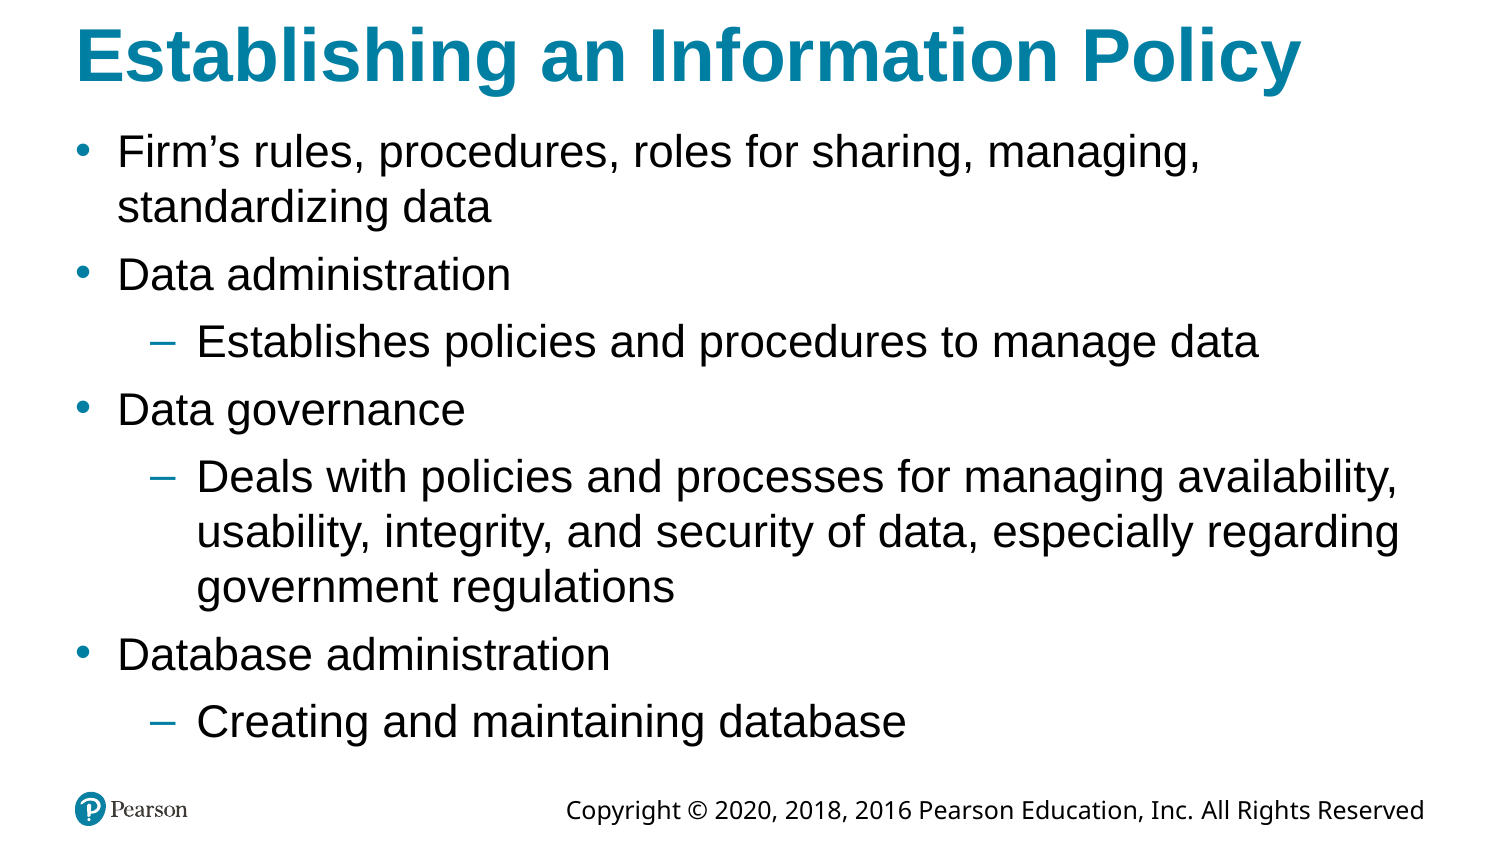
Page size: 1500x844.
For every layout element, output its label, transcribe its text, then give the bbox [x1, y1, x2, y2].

list Firm’s rules, procedures, roles for sharing, managing, standardizing data Data administration Establishes policies and procedures to manage data Data governance Deals with policies and processes for managing availability, usability, integrity, and security of data, especially regarding government regulations Database administration Creating and maintaining database [75, 122, 1425, 748]
title Establishing an Information Policy [75, 0, 1425, 97]
